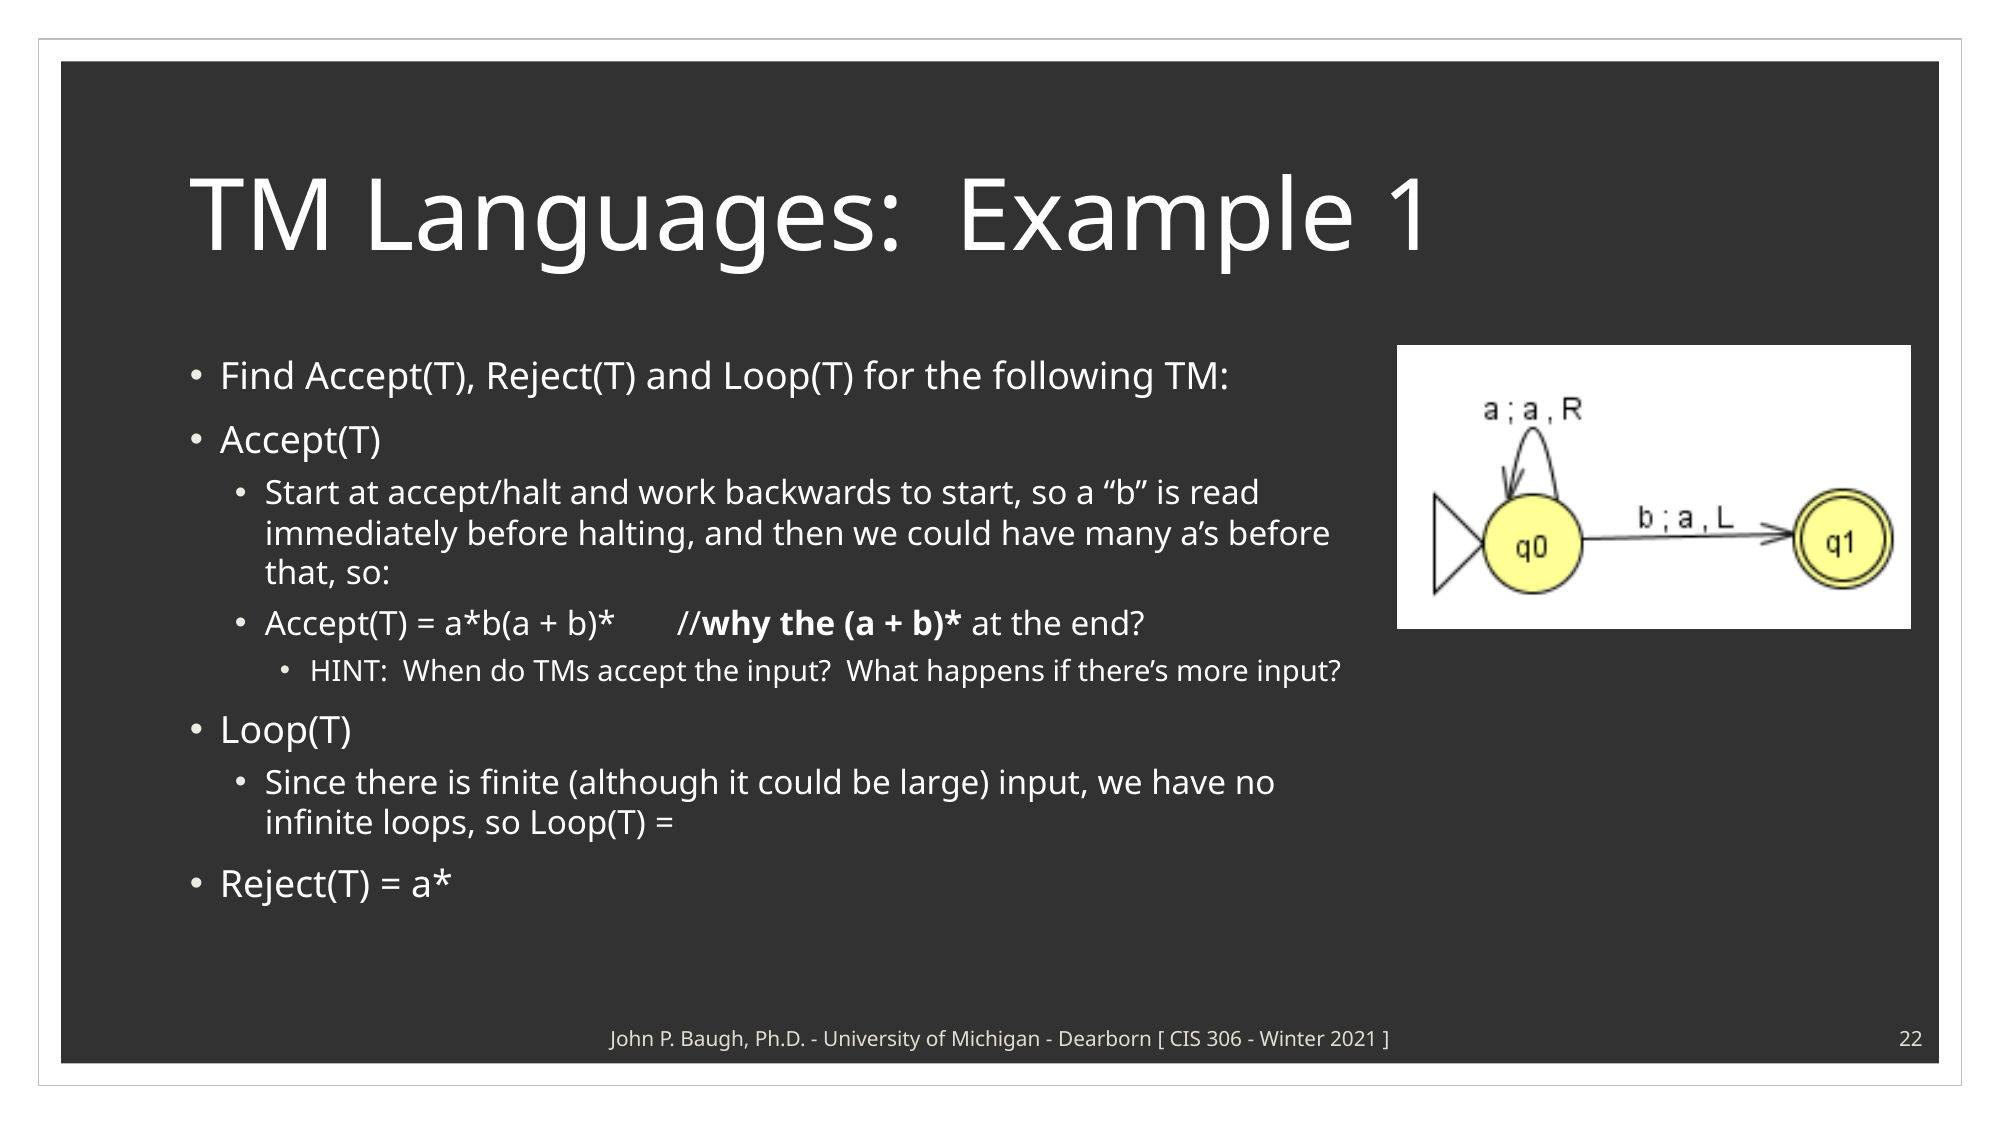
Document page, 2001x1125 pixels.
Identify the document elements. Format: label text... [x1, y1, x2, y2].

footer John P. Baugh, Ph.D. - University of Michigan - Dearborn [ CIS 306 - Winter 2021 ] [572, 1019, 1428, 1062]
title TM Languages: Example 1 [174, 105, 1825, 331]
picture [1397, 344, 1911, 629]
slide_number 22 [1697, 1019, 1938, 1062]
